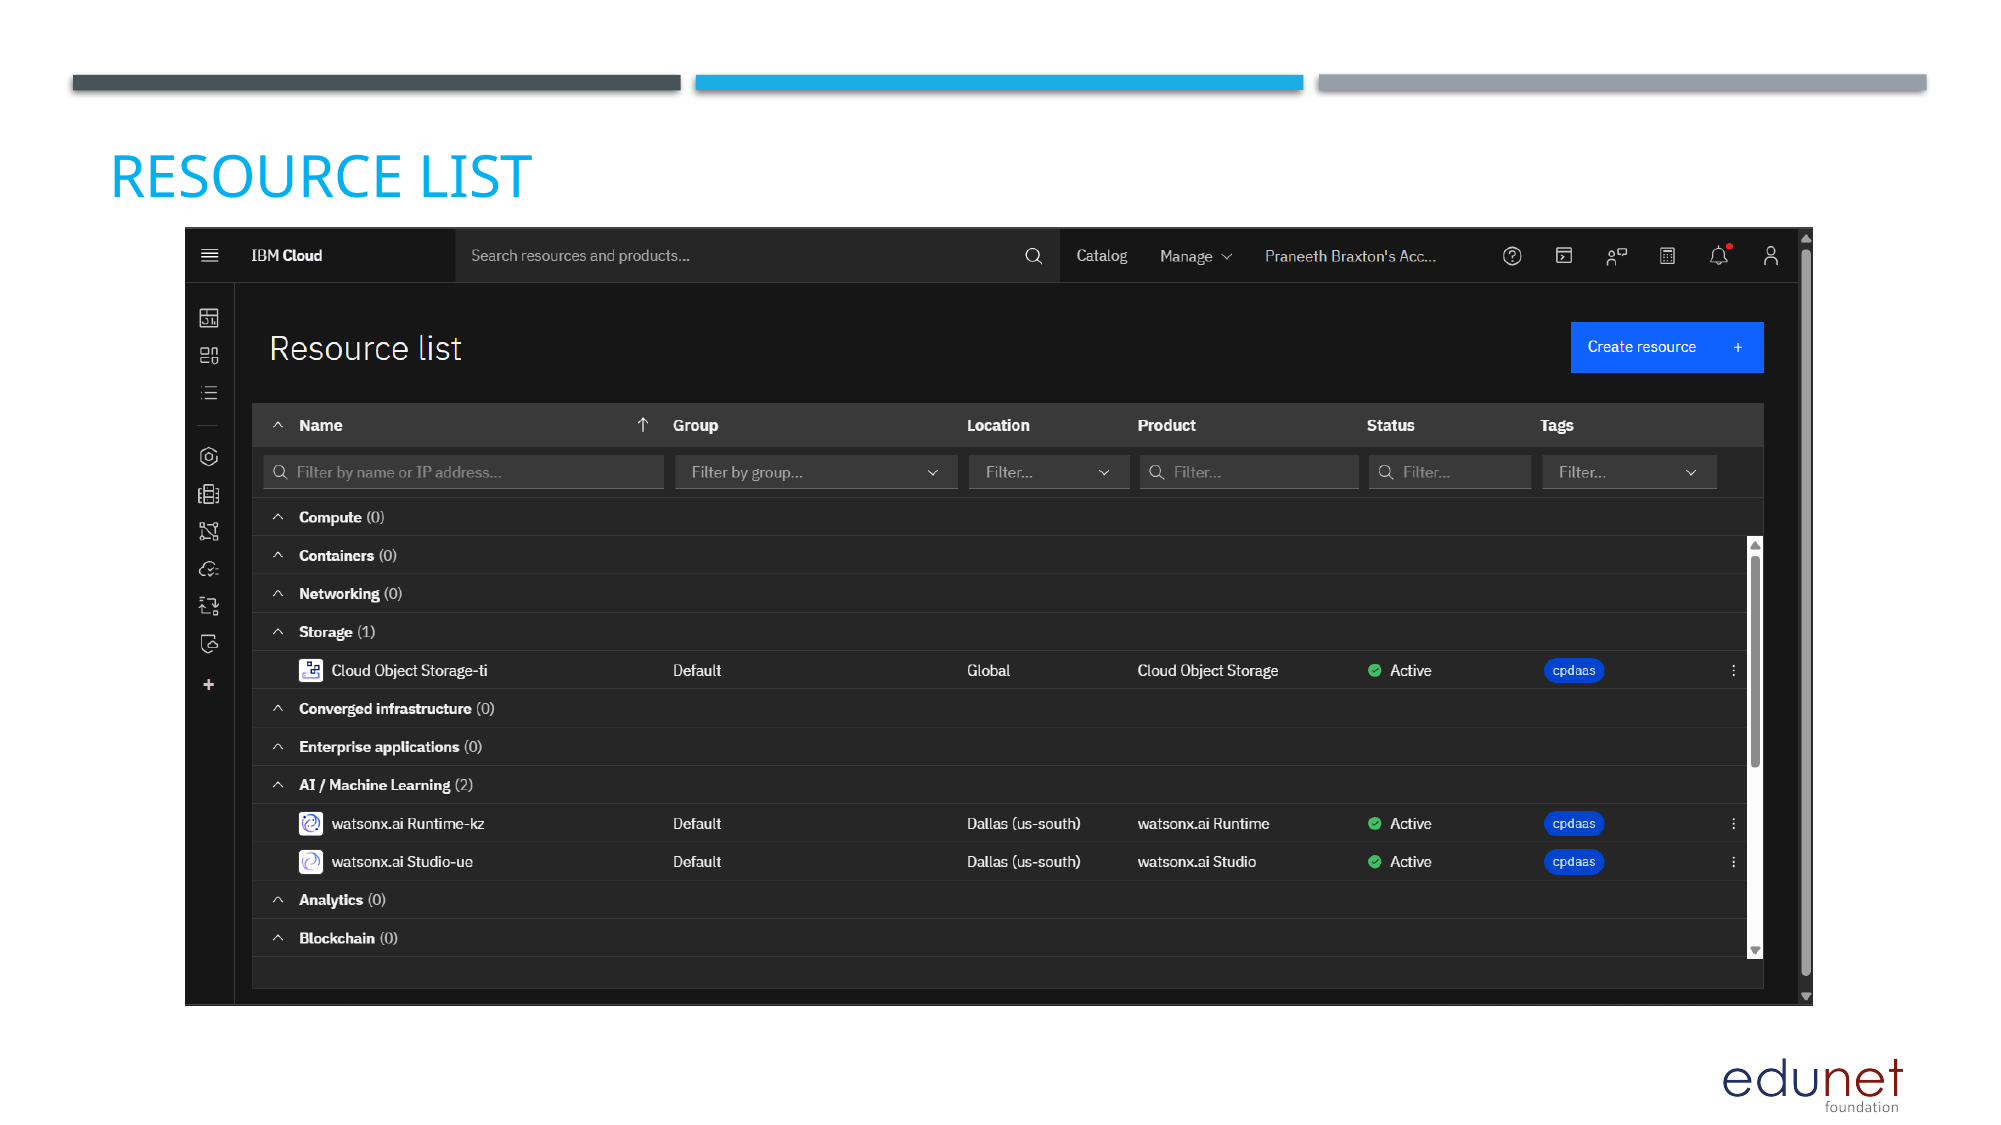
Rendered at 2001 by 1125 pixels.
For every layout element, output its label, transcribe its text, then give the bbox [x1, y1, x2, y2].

title RESOURCE LIST [94, 119, 1904, 217]
picture [185, 227, 1813, 1006]
picture [1719, 1056, 1905, 1116]
